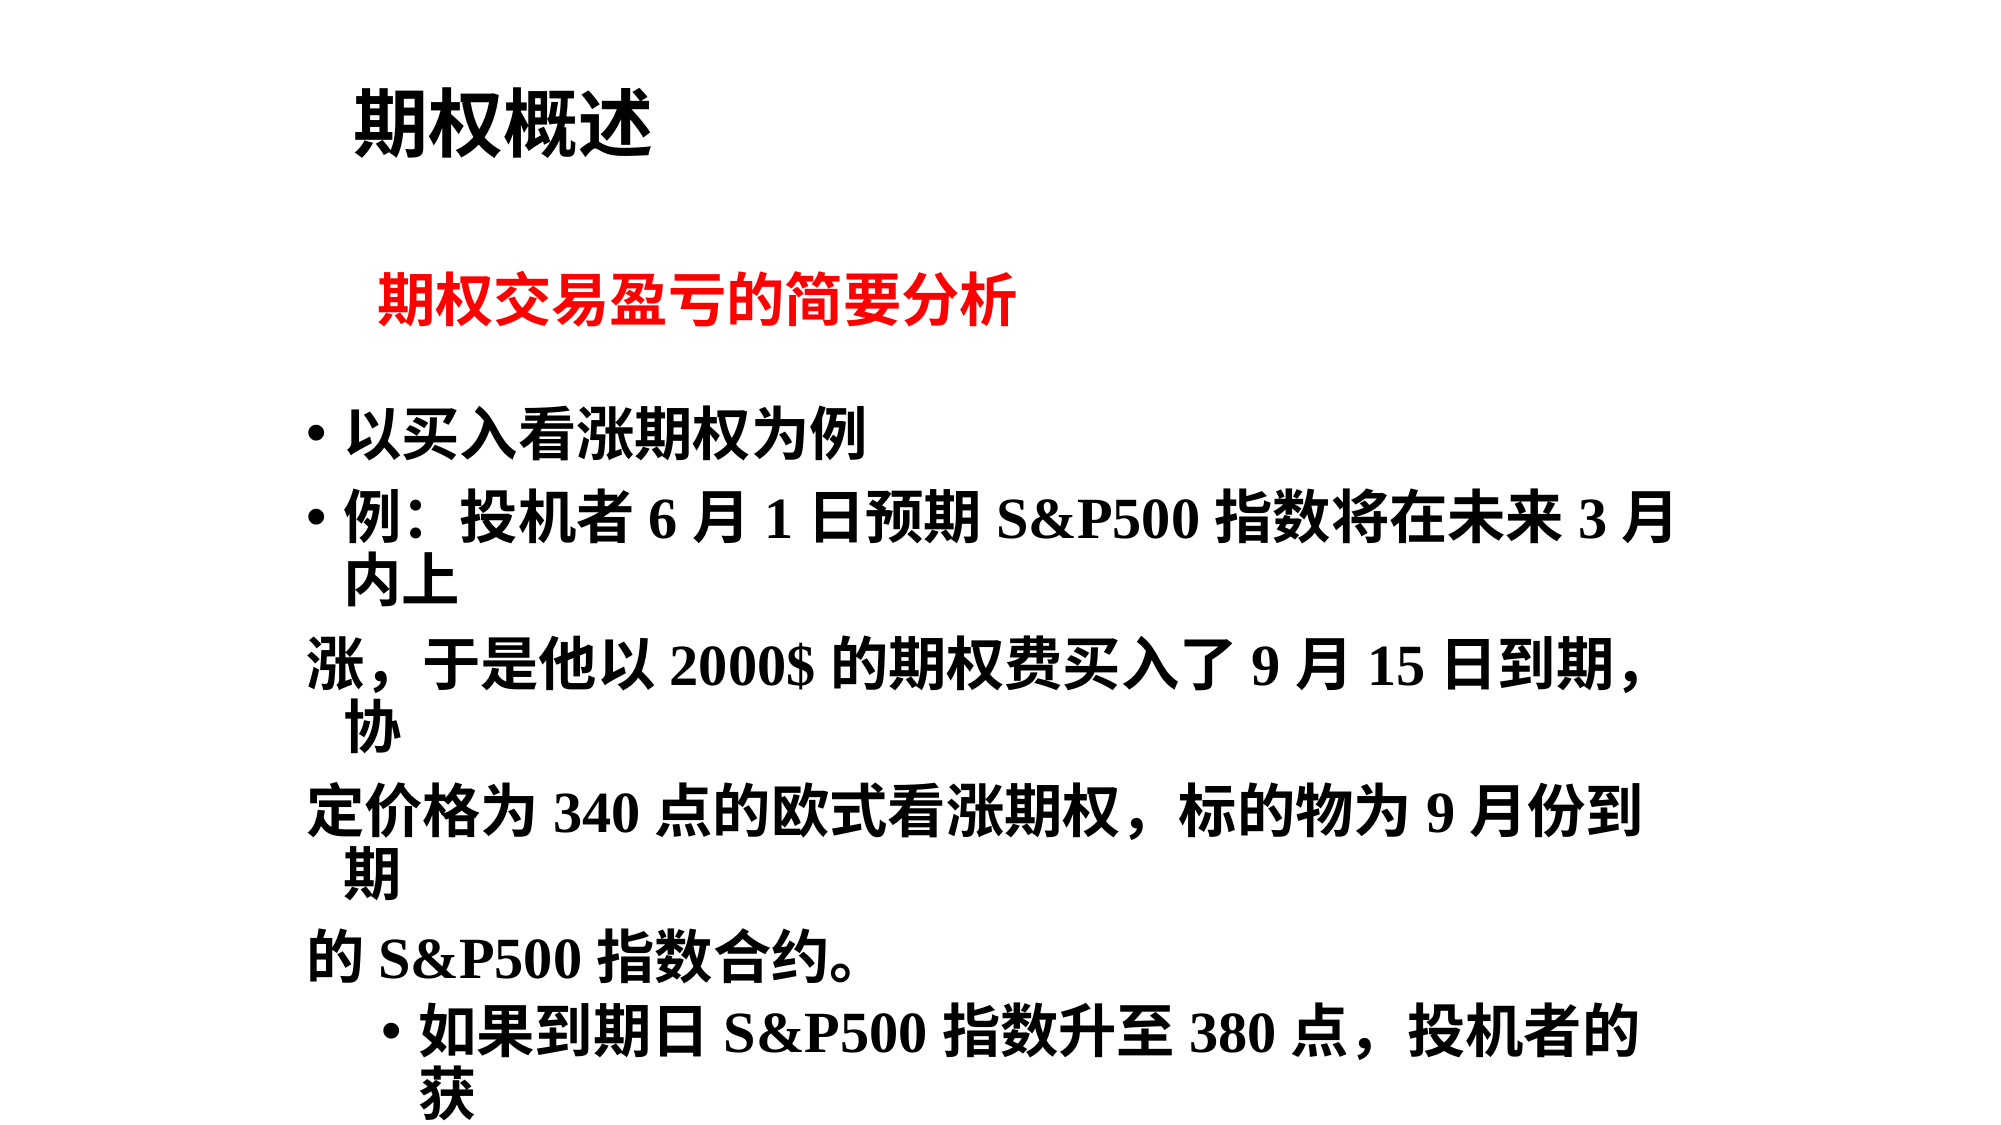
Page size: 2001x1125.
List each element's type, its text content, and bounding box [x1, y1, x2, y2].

text_box 期权概述 [338, 66, 1564, 174]
list 以买入看涨期权为例 例：投机者6月1日预期S&P500指数将在未来3月内上 涨，于是他以2000$的期权费买入了9月15日到期，协 定价格为340点的欧式看涨期权，标的物为9月份到期 的S&P500指数合约。 如果到期日S&P500指数升至380点，投机者的获 利是多少（每点计100 $ ）？ [291, 397, 1709, 1000]
text_box 期权交易盈亏的简要分析 [362, 255, 1201, 341]
